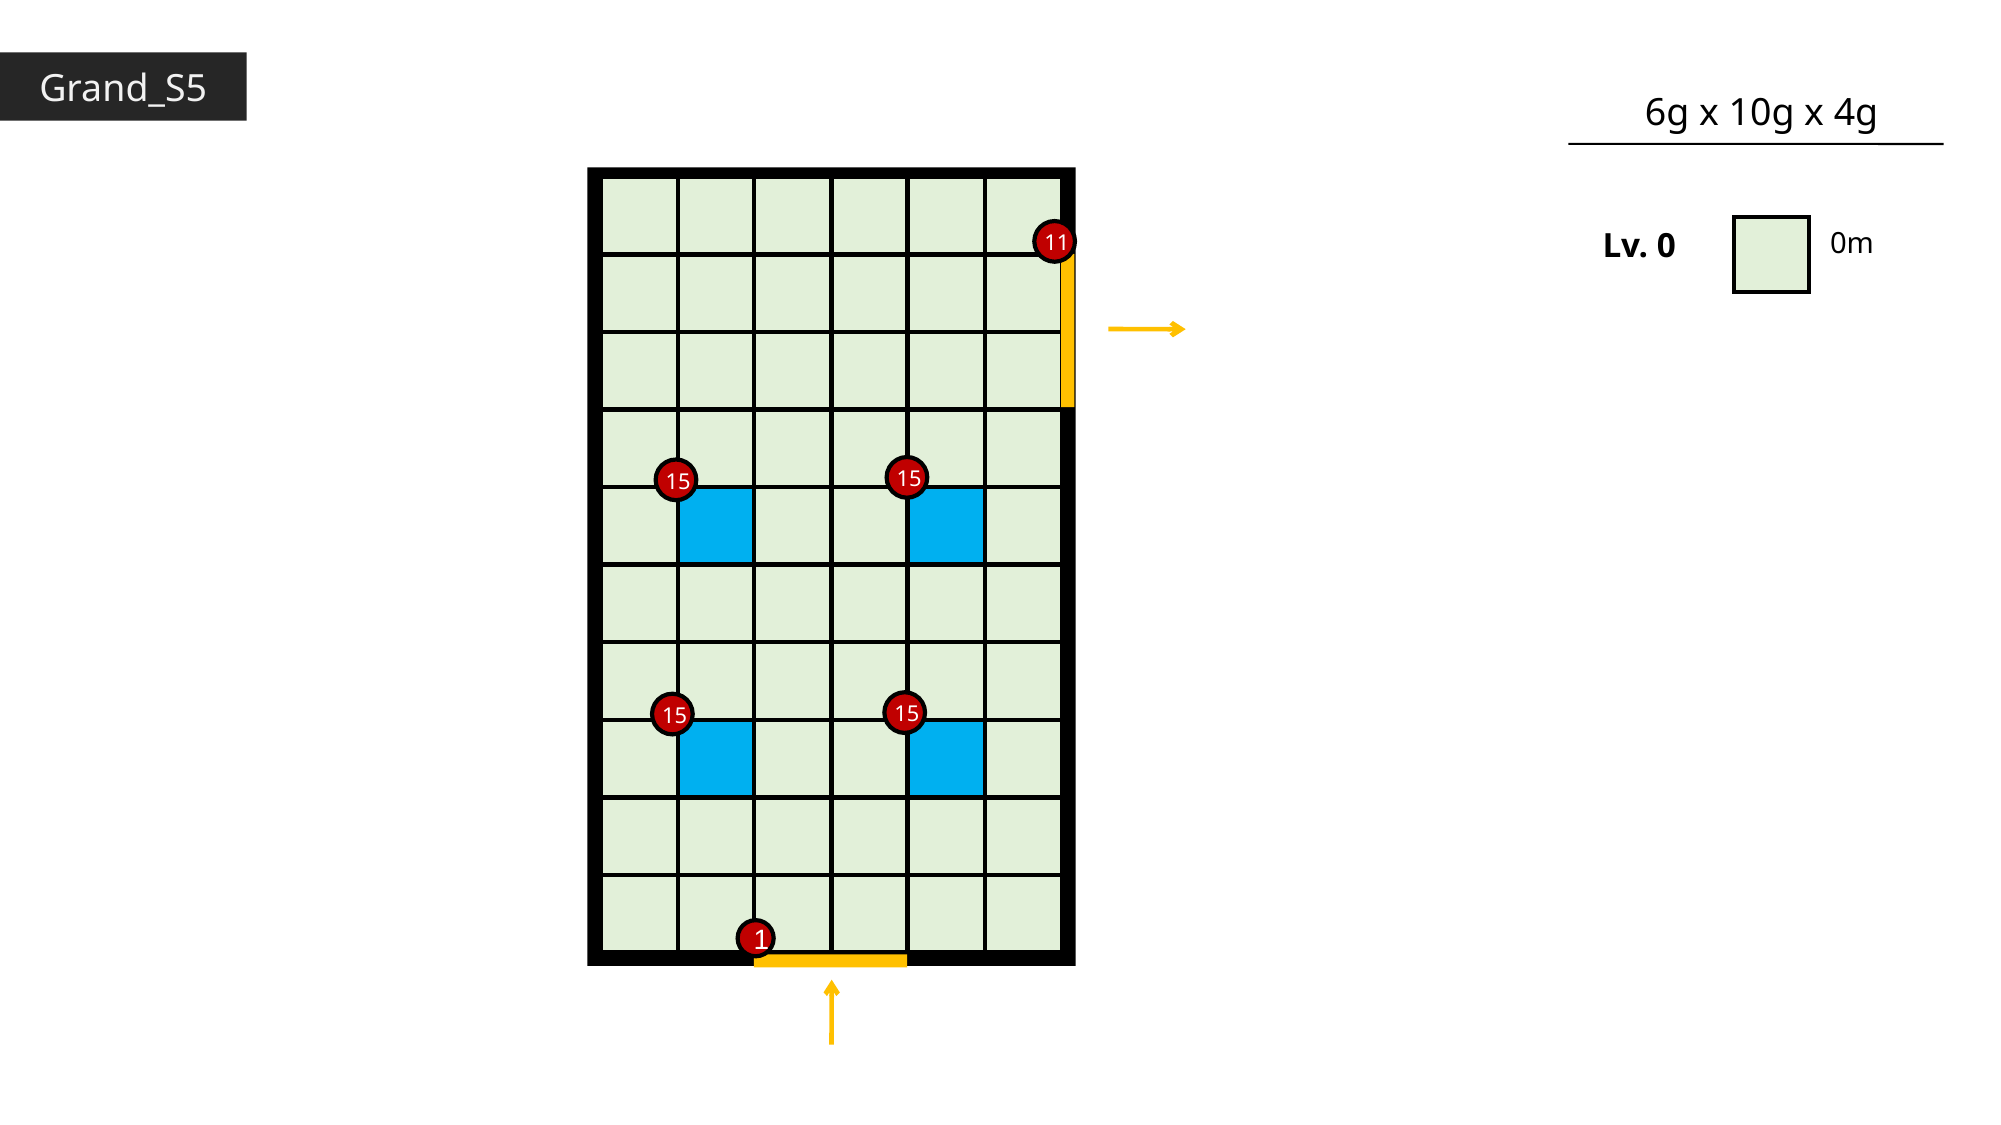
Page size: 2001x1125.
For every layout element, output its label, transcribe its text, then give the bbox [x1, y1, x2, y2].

text_box [676, 873, 752, 954]
text_box [905, 175, 983, 256]
text_box 0m [1815, 216, 1922, 267]
text_box [983, 334, 1064, 412]
text_box [752, 799, 830, 873]
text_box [1030, 220, 1084, 263]
text_box [585, 165, 1078, 968]
text_box Lv. 0 [1587, 216, 1748, 272]
text_box [752, 644, 830, 722]
text_box [752, 952, 909, 970]
text_box [824, 979, 839, 1045]
text_box [830, 567, 905, 644]
text_box [598, 722, 676, 799]
text_box [598, 489, 676, 567]
text_box Grand_S5 [0, 50, 249, 123]
text_box [905, 334, 983, 412]
text_box [752, 256, 830, 334]
text_box [983, 567, 1064, 644]
text_box [676, 412, 752, 489]
text_box [676, 175, 752, 256]
text_box [905, 256, 983, 334]
text_box [598, 412, 676, 489]
text_box [598, 799, 676, 873]
text_box [905, 873, 983, 954]
text_box [830, 256, 905, 334]
text_box [830, 722, 905, 799]
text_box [650, 459, 706, 502]
text_box [752, 489, 830, 567]
text_box [752, 722, 830, 799]
text_box [983, 175, 1064, 256]
text_box [983, 256, 1059, 334]
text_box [879, 691, 934, 734]
text_box [983, 722, 1064, 799]
text_box [676, 256, 752, 334]
text_box [830, 799, 905, 873]
text_box [905, 722, 983, 799]
text_box [598, 644, 676, 722]
text_box [598, 873, 676, 954]
text_box [905, 799, 983, 873]
text_box [905, 489, 983, 567]
text_box [830, 873, 905, 952]
text_box [905, 567, 983, 644]
text_box [752, 175, 830, 256]
text_box [830, 489, 905, 567]
text_box [752, 567, 830, 644]
text_box [752, 873, 830, 952]
text_box [1059, 271, 1076, 409]
text_box [983, 799, 1064, 873]
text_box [647, 693, 702, 736]
text_box 6g x 10g x 4g [1606, 80, 1937, 141]
text_box [676, 799, 752, 873]
text_box [830, 175, 905, 256]
text_box [598, 256, 676, 334]
text_box [598, 175, 676, 256]
text_box [598, 334, 676, 412]
text_box [676, 489, 752, 567]
text_box [830, 412, 905, 489]
text_box [1732, 215, 1811, 294]
text_box [676, 722, 752, 799]
text_box [676, 567, 752, 644]
text_box [752, 334, 830, 412]
text_box 1 [735, 918, 776, 959]
text_box [598, 567, 676, 644]
text_box [830, 334, 905, 412]
text_box [983, 873, 1064, 954]
text_box [905, 644, 983, 722]
text_box [983, 489, 1064, 567]
text_box [676, 334, 752, 412]
text_box [905, 412, 983, 489]
text_box [752, 412, 830, 489]
text_box [983, 412, 1064, 489]
text_box [830, 644, 905, 722]
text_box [881, 456, 937, 499]
text_box [1108, 321, 1186, 337]
text_box [676, 644, 752, 722]
text_box [983, 644, 1064, 722]
